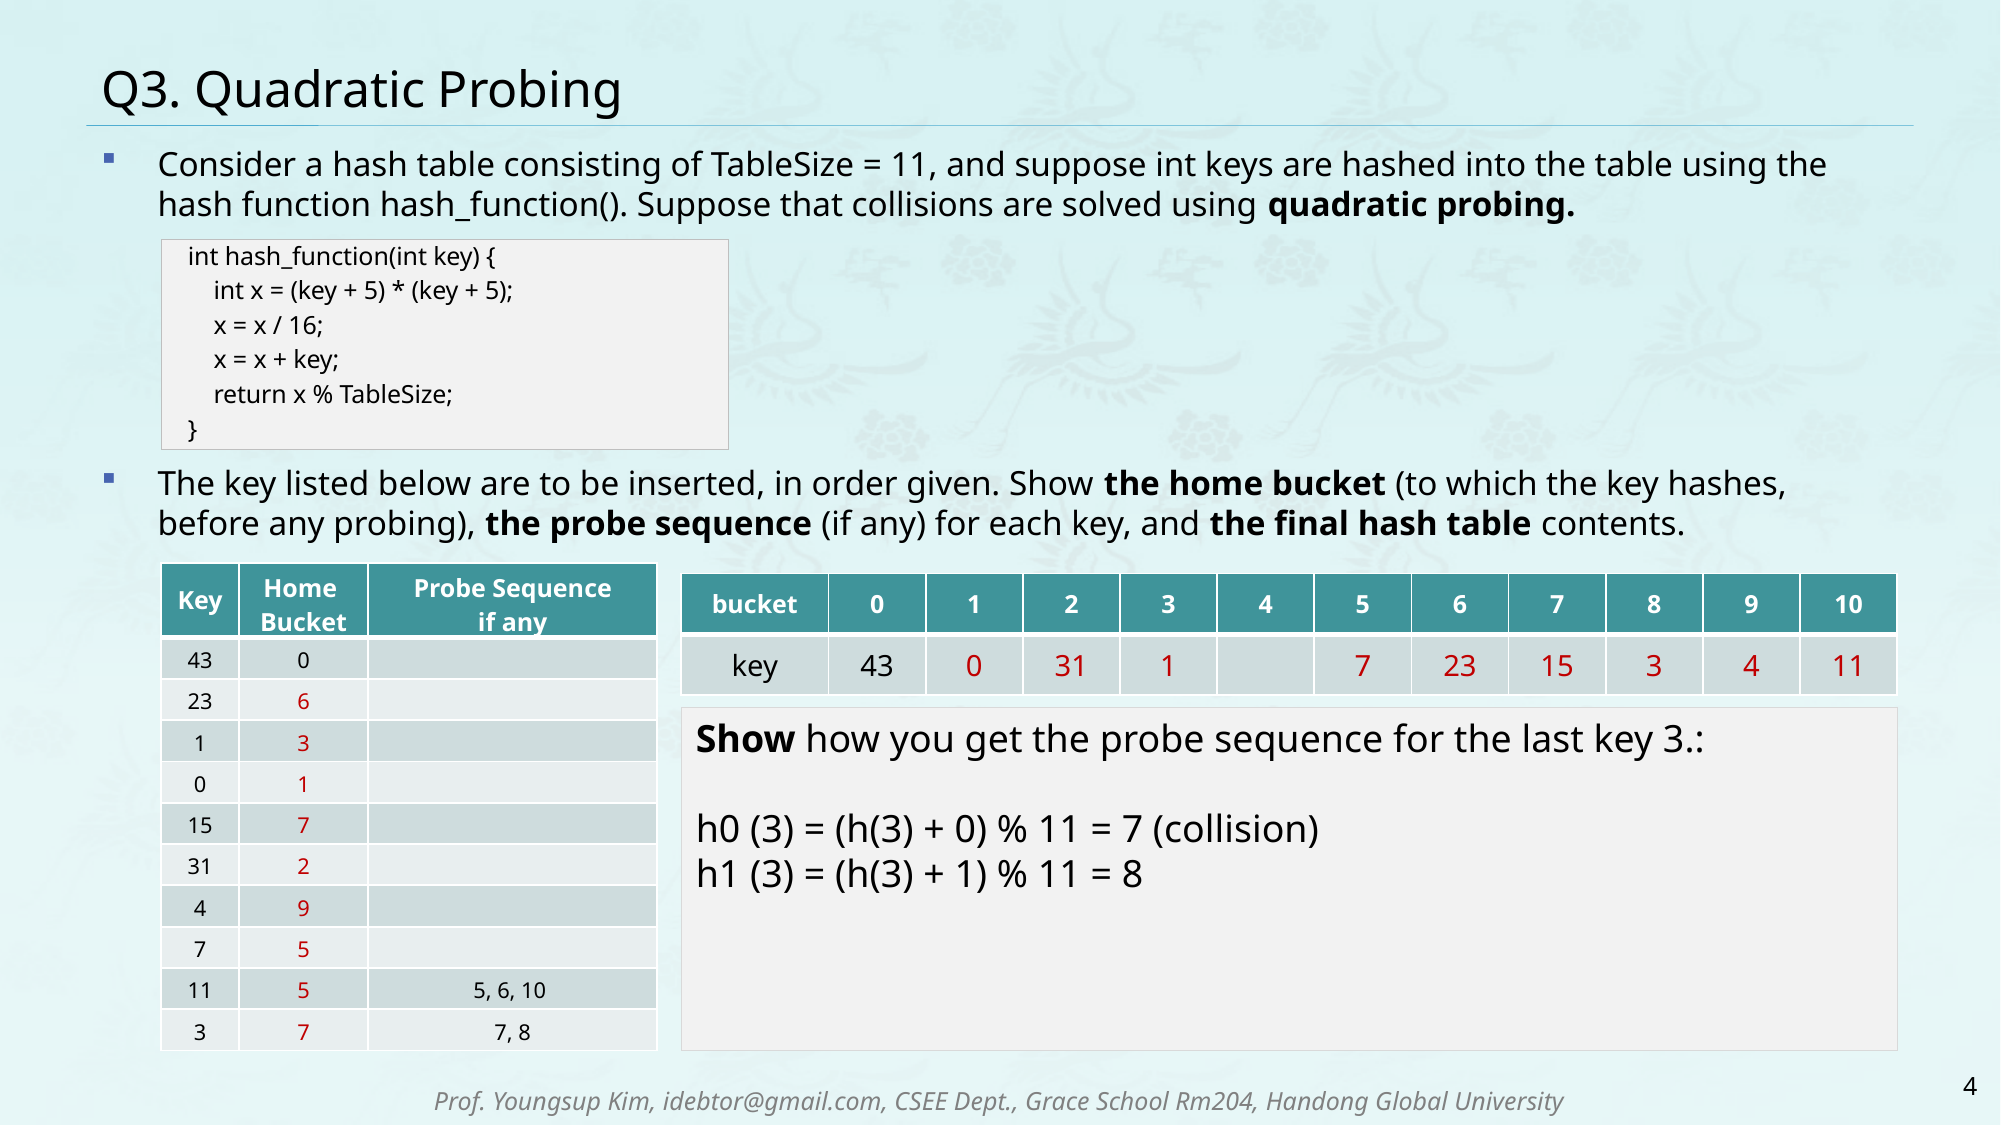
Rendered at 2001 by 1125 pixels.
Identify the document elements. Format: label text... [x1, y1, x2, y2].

table_cell 1 [240, 762, 367, 802]
table_header 0 [829, 574, 925, 632]
title Q3. Quadratic Probing [86, 50, 1914, 126]
table_cell 23 [162, 680, 238, 719]
table_cell 4 [1704, 637, 1799, 694]
table_cell 11 [1801, 637, 1896, 694]
table_cell 7, 8 [369, 1010, 656, 1050]
text_box int hash_function(int key) { int x = (key + 5) * (key + 5); x = x / 16; x = x + key; return x % TableSize; } [161, 239, 729, 450]
table_cell [369, 845, 656, 884]
table_cell 2 [240, 845, 367, 884]
table_cell [369, 680, 656, 719]
table_header 5 [1315, 574, 1411, 632]
table_header 10 [1801, 574, 1896, 632]
table_cell 31 [1024, 637, 1119, 694]
table_cell 3 [1607, 637, 1702, 694]
table_cell [369, 886, 656, 926]
table_cell 5 [240, 928, 367, 967]
table_cell 15 [162, 804, 238, 843]
table_cell 3 [162, 1010, 238, 1050]
table_header Key [162, 564, 238, 635]
table_header bucket [682, 574, 828, 632]
table_cell 7 [240, 804, 367, 843]
text_box Show how you get the probe sequence for the last key 3.: h0 (3) = (h(3) + 0) % 11 = 7 (collision) h1 (3) = (h(3) + 1) % 11 = 8 [681, 707, 1898, 1051]
table_header 1 [927, 574, 1022, 632]
table_header Probe Sequence if any [369, 564, 656, 635]
table_header 3 [1121, 574, 1216, 632]
table_cell [369, 640, 656, 678]
table_cell 7 [162, 928, 238, 967]
table_cell [369, 804, 656, 843]
table_cell [369, 762, 656, 802]
table_header 7 [1509, 574, 1605, 632]
table_cell [369, 721, 656, 761]
table_cell 0 [927, 637, 1022, 694]
table_cell 3 [240, 721, 367, 761]
table_cell 7 [1315, 637, 1411, 694]
table_cell 15 [1509, 637, 1605, 694]
table_cell [369, 928, 656, 967]
slide_number 4 [1816, 1057, 1993, 1118]
text_box Consider a hash table consisting of TableSize = 11, and suppose int keys are hashed into the table using the hash function hash_function(). Suppose that collisions are solved using quadratic probing. The key listed below are to be inserted, in order given. Show the home bucket (to which the key hashes, before any probing), the probe sequence (if any) for each key, and the final hash table contents. [86, 135, 1914, 1058]
table_cell key [682, 637, 828, 694]
table_header 8 [1607, 574, 1702, 632]
table_cell 5, 6, 10 [369, 969, 656, 1008]
table_cell 9 [240, 886, 367, 926]
table_cell 23 [1412, 637, 1508, 694]
table_cell 7 [240, 1010, 367, 1050]
table_cell 1 [162, 721, 238, 761]
table_cell 31 [162, 845, 238, 884]
table_cell 43 [829, 637, 925, 694]
table_cell 5 [240, 969, 367, 1008]
table_header 4 [1218, 574, 1313, 632]
table_header Home Bucket [240, 564, 367, 635]
table_cell 11 [162, 969, 238, 1008]
table_cell 1 [1121, 637, 1216, 694]
table_cell 6 [240, 680, 367, 719]
table_header 2 [1024, 574, 1119, 632]
table_cell 0 [240, 640, 367, 678]
table_cell 4 [162, 886, 238, 926]
table_cell 43 [162, 640, 238, 678]
table_header 6 [1412, 574, 1508, 632]
table_header 9 [1704, 574, 1799, 632]
table_cell 0 [162, 762, 238, 802]
table_cell [1218, 637, 1313, 694]
